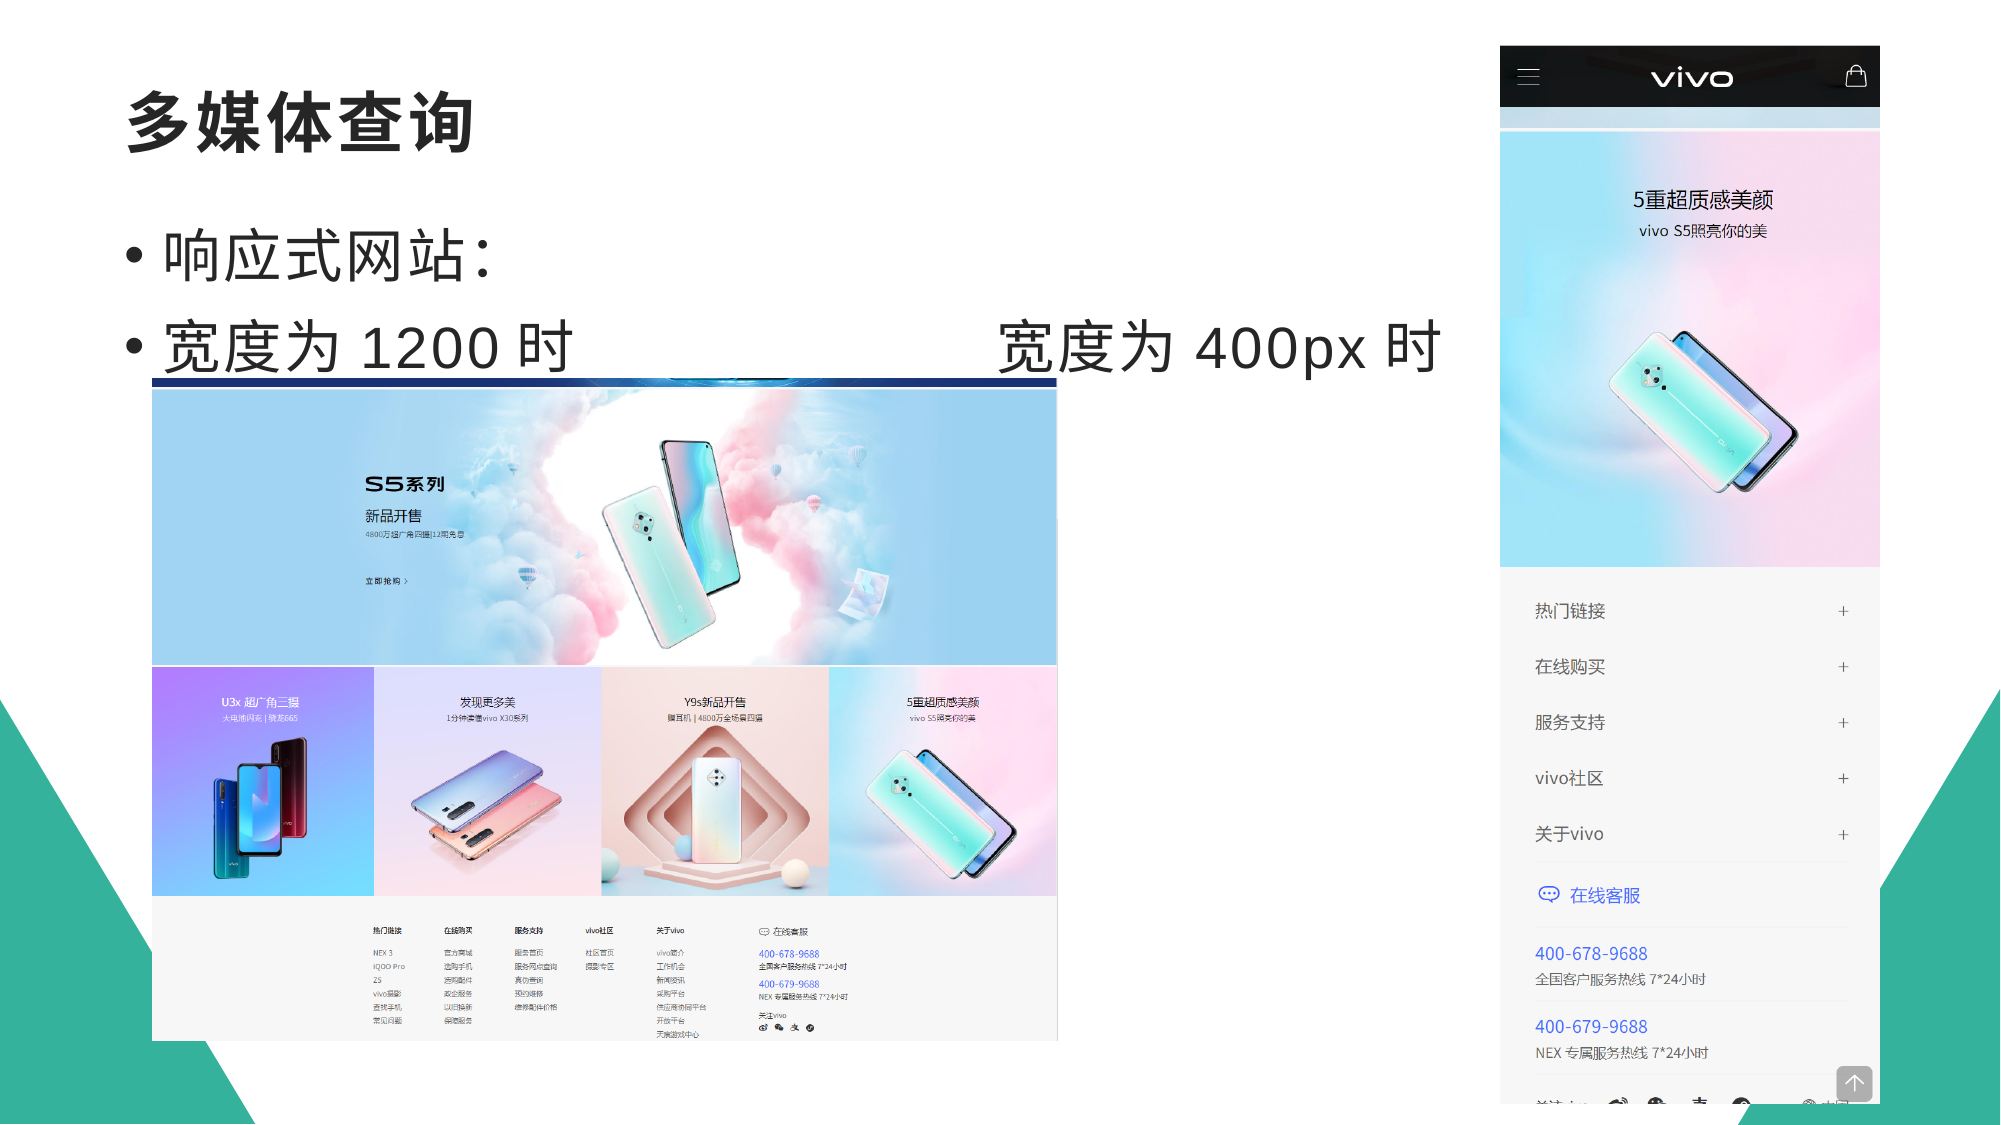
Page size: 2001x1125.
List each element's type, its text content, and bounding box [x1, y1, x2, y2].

list 响应式网站： 宽度为1200时 宽度为400px时 [1880, 211, 1891, 1041]
picture [152, 378, 1058, 1041]
picture [1500, 41, 1880, 1104]
title 多媒体查询 [1880, 72, 1891, 146]
list 响应式网站： 宽度为1200时 宽度为400px时 [109, 211, 1500, 1041]
title 多媒体查询 [109, 72, 1500, 146]
